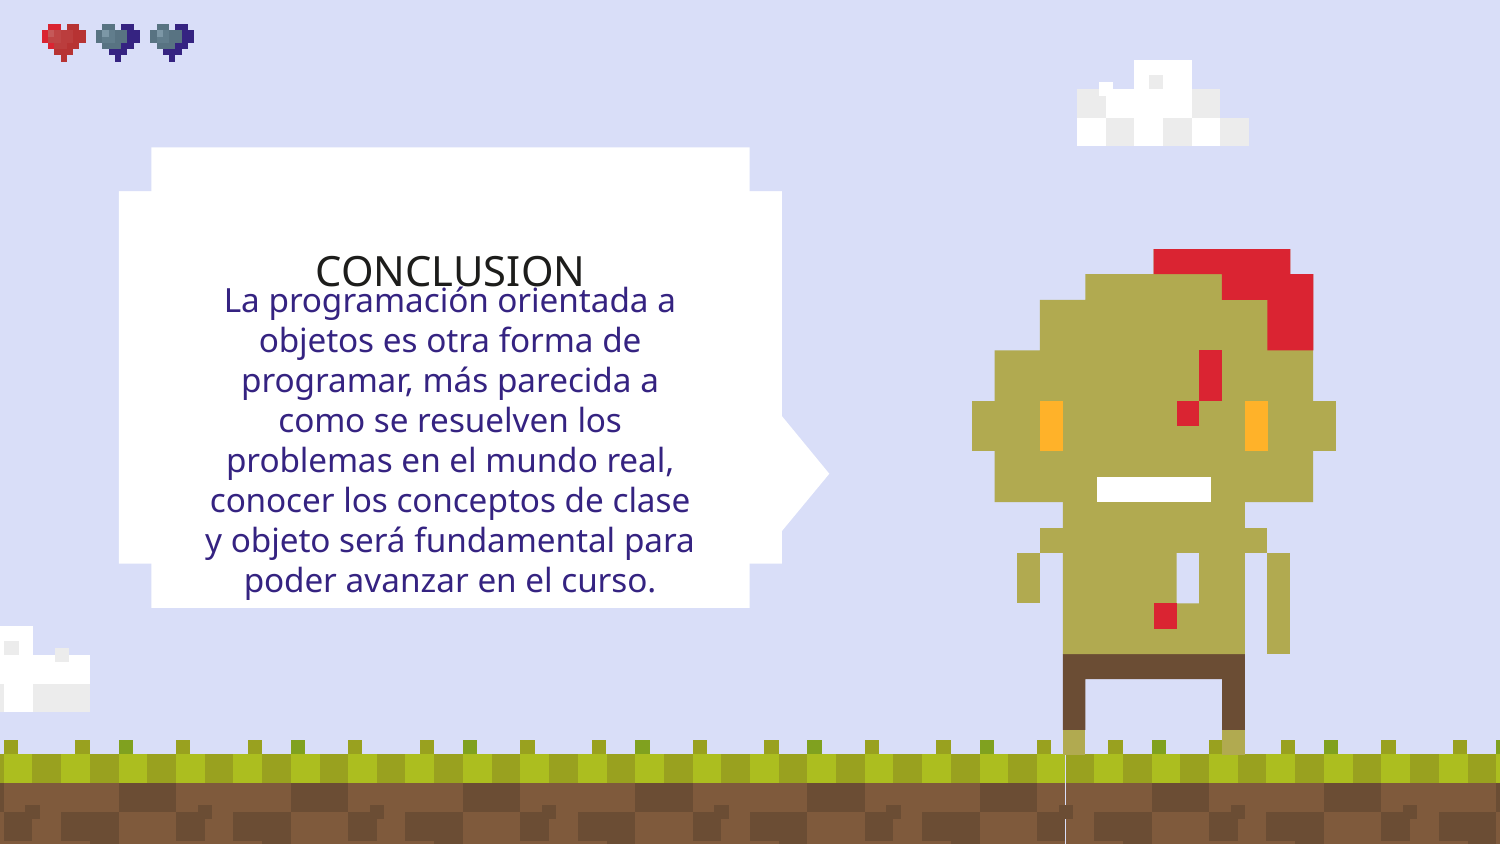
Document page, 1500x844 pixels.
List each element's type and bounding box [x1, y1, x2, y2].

text_box [117, 146, 783, 609]
text_box [971, 248, 1336, 756]
